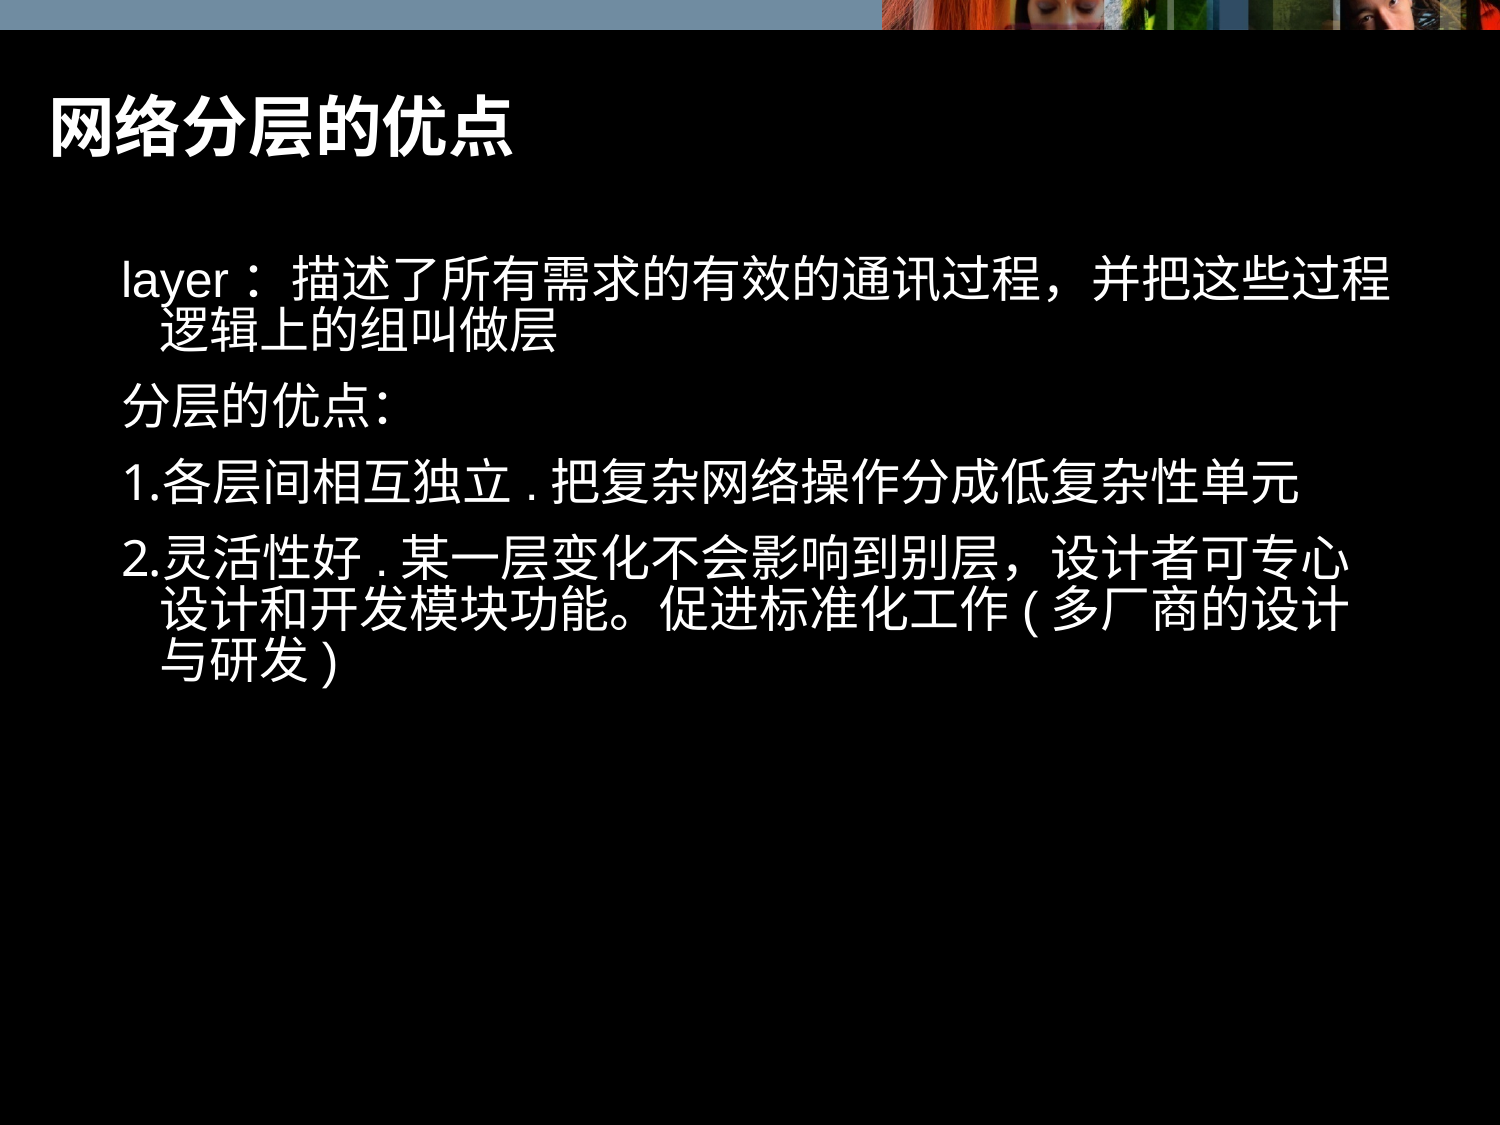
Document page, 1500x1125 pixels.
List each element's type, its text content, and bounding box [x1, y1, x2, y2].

title 网络分层的优点 [34, 34, 1372, 173]
list layer：描述了所有需求的有效的通讯过程，并把这些过程逻辑上的组叫做层 分层的优点： 各层间相互独立.把复杂网络操作分成低复杂性单元 灵活性好.某一层变化不会影响到别层，设计者可专心设计和开发模块功能。促进标准化工作(多厂商的设计与研发) [107, 249, 1411, 837]
picture [882, 0, 1500, 30]
